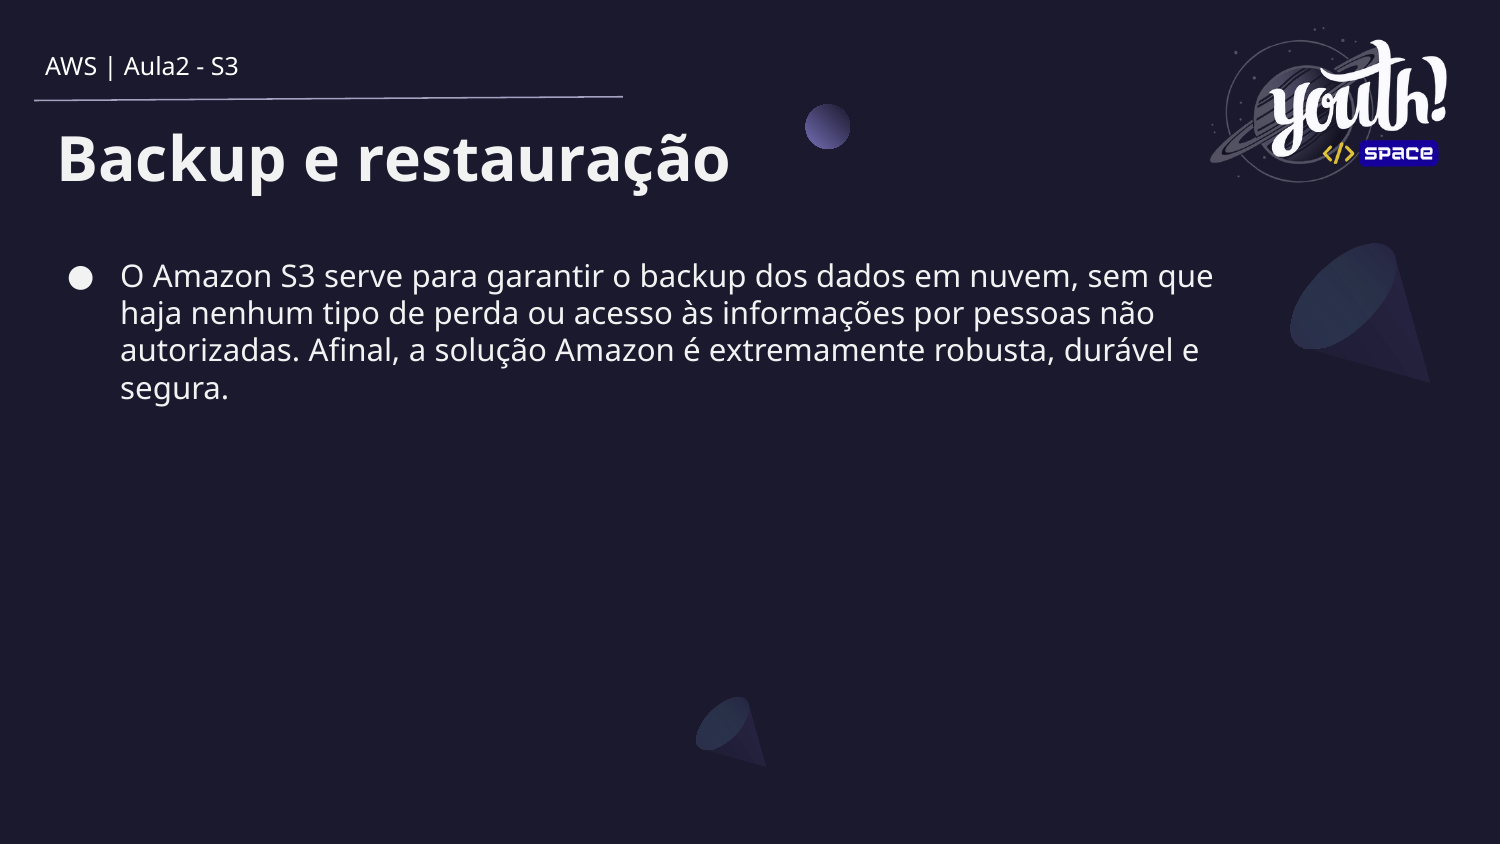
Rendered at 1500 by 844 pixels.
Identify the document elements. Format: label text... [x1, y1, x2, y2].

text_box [33, 96, 624, 101]
title Backup e restauração [56, 119, 1471, 240]
text_box O Amazon S3 serve para garantir o backup dos dados em nuvem, sem que haja nenhum tipo de perda ou acesso às informações por pessoas não autorizadas. Afinal, a solução Amazon é extremamente robusta, durável e segura. [30, 240, 1267, 421]
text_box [1272, 225, 1477, 430]
text_box AWS | Aula2 - S3 [30, 34, 957, 95]
text_box [1188, 8, 1468, 201]
